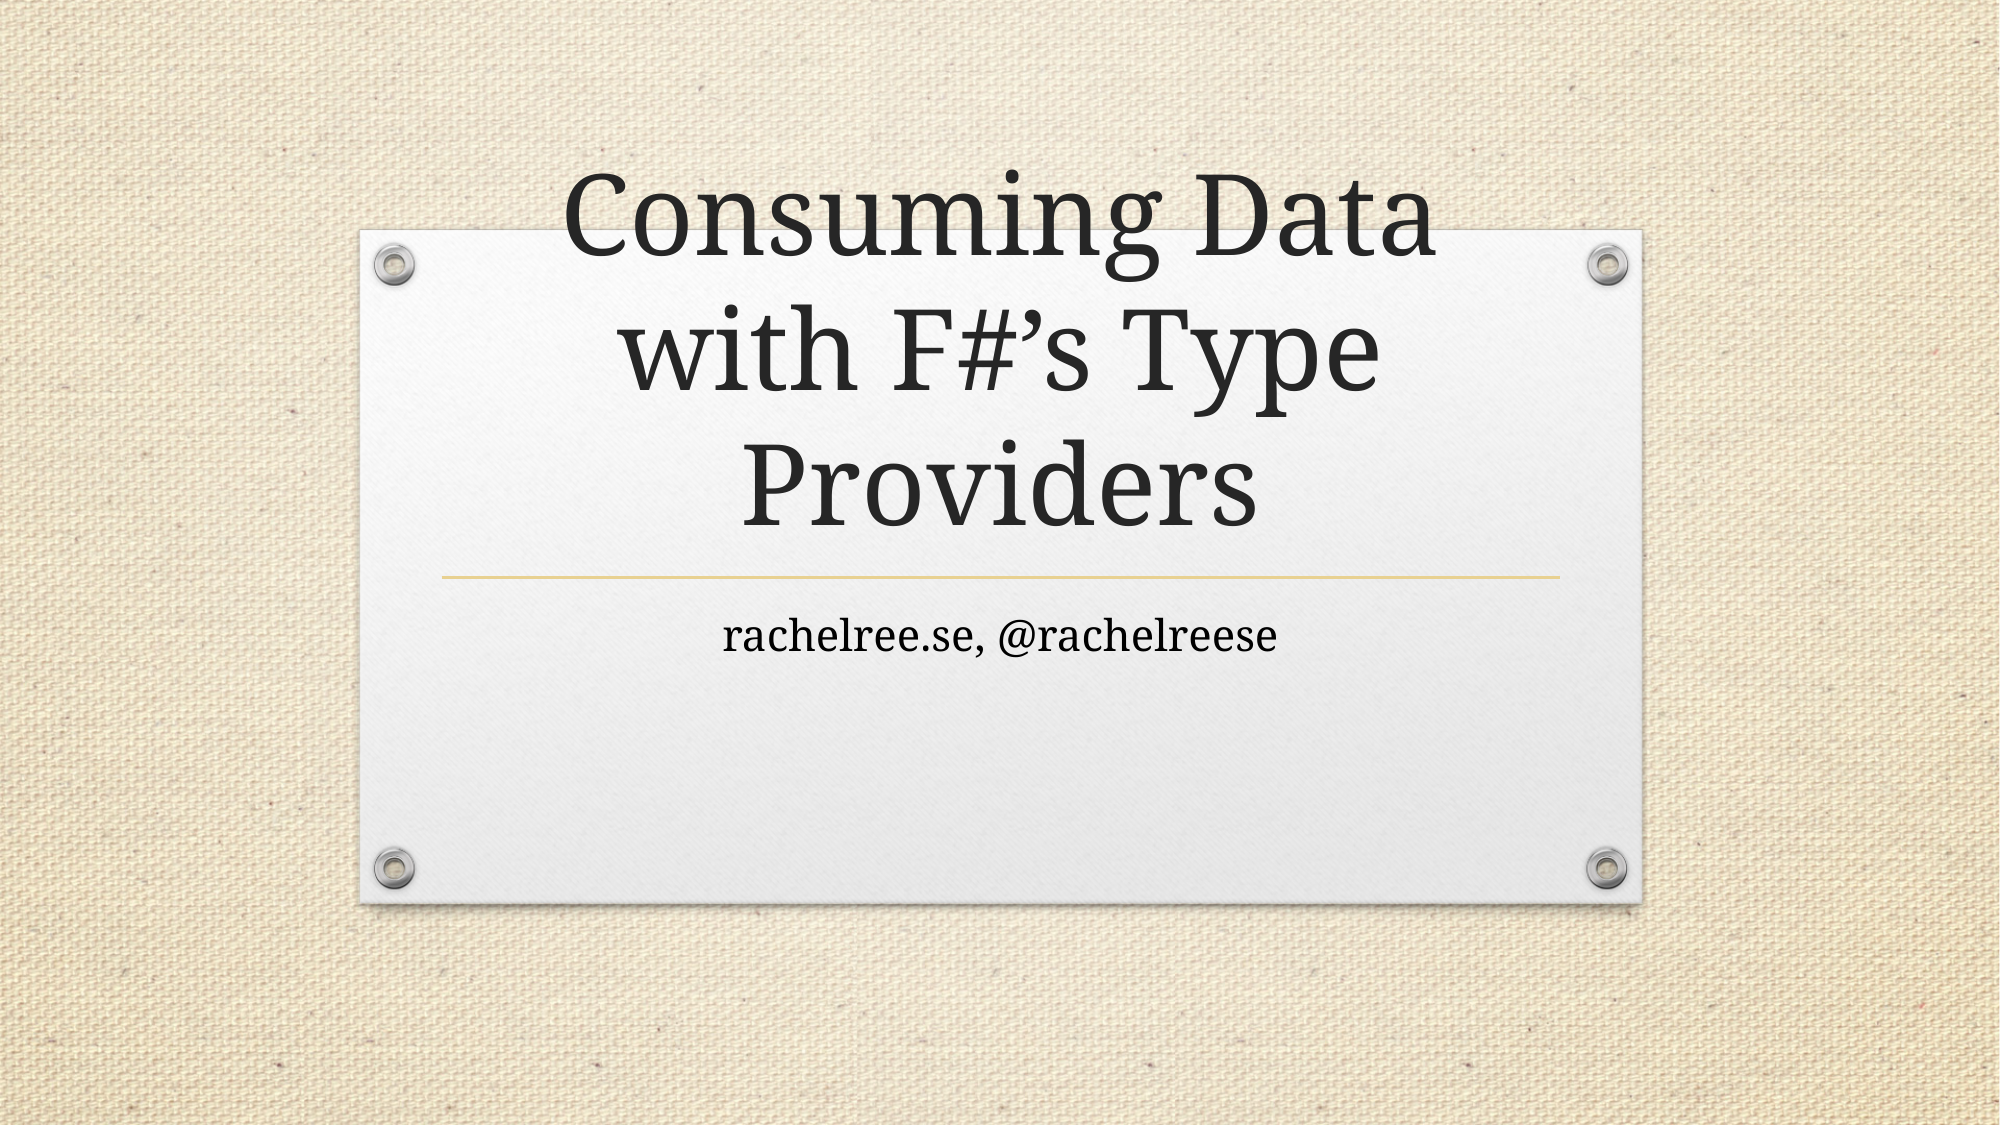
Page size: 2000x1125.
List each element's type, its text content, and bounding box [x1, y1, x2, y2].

subtitle rachelree.se, @rachelreese [441, 600, 1560, 817]
picture [0, 0, 2000, 1125]
title Consuming Data with F#’s Type Providers [441, 306, 1560, 556]
